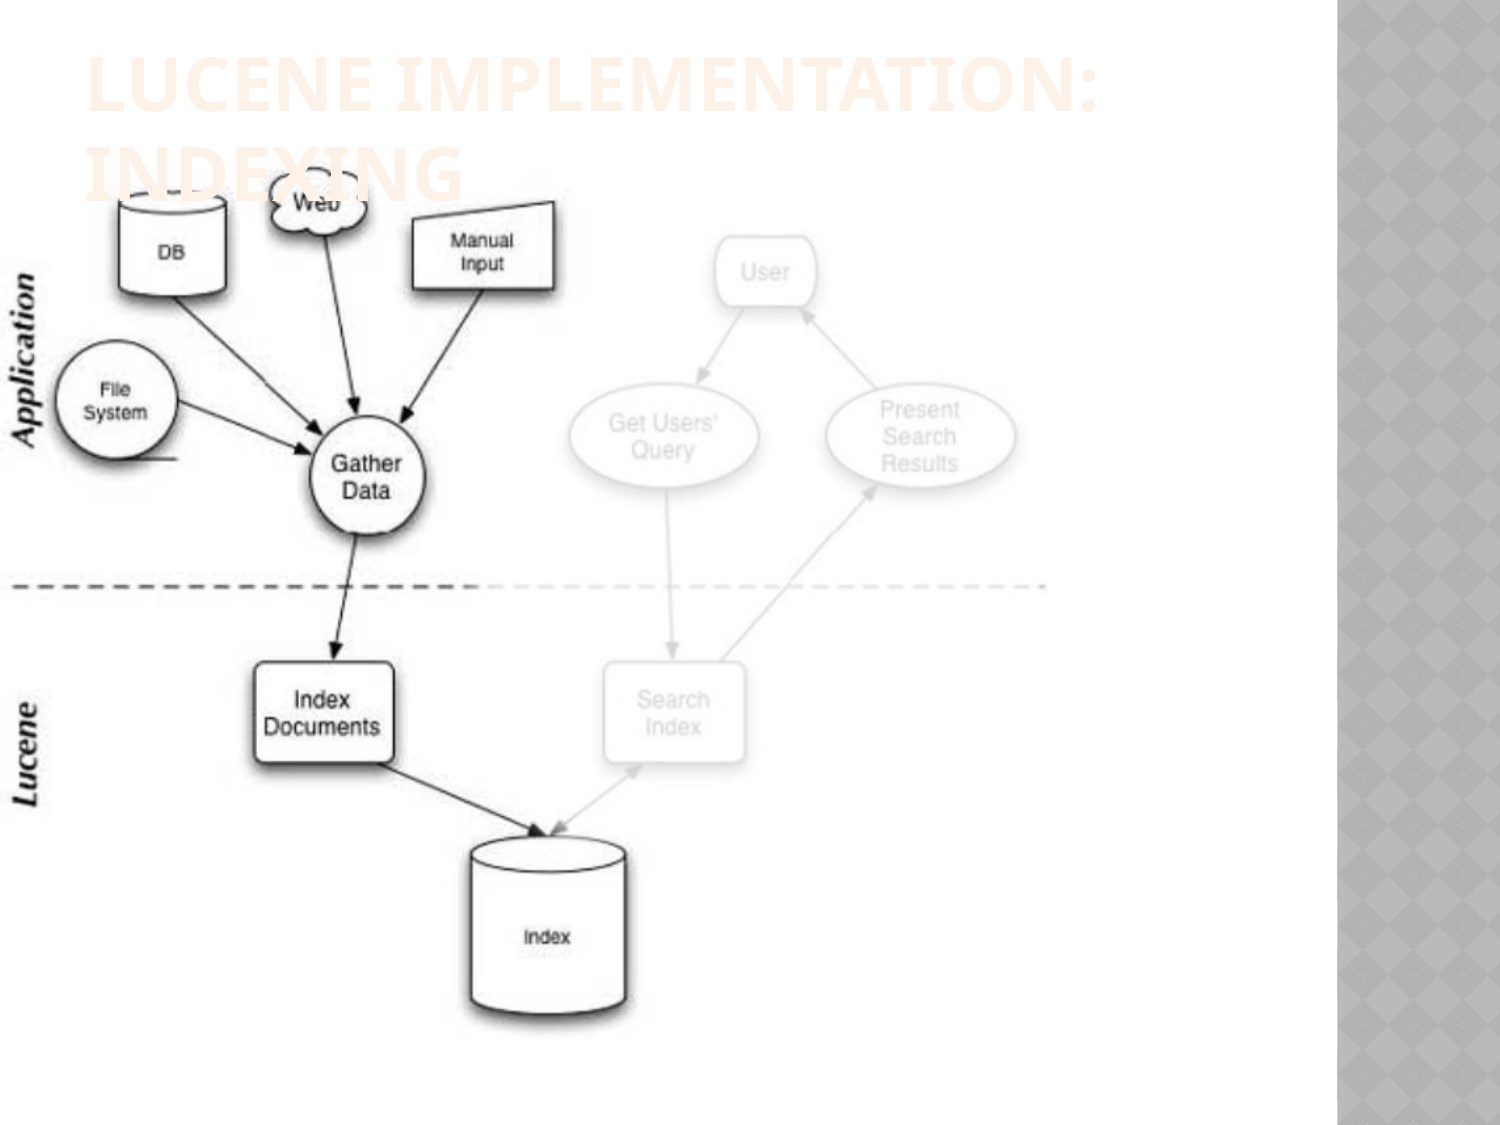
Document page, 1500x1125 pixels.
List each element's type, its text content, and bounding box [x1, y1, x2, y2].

picture [0, 152, 1049, 1042]
text_box Lucene Implementation: Indexing [69, 28, 1410, 145]
